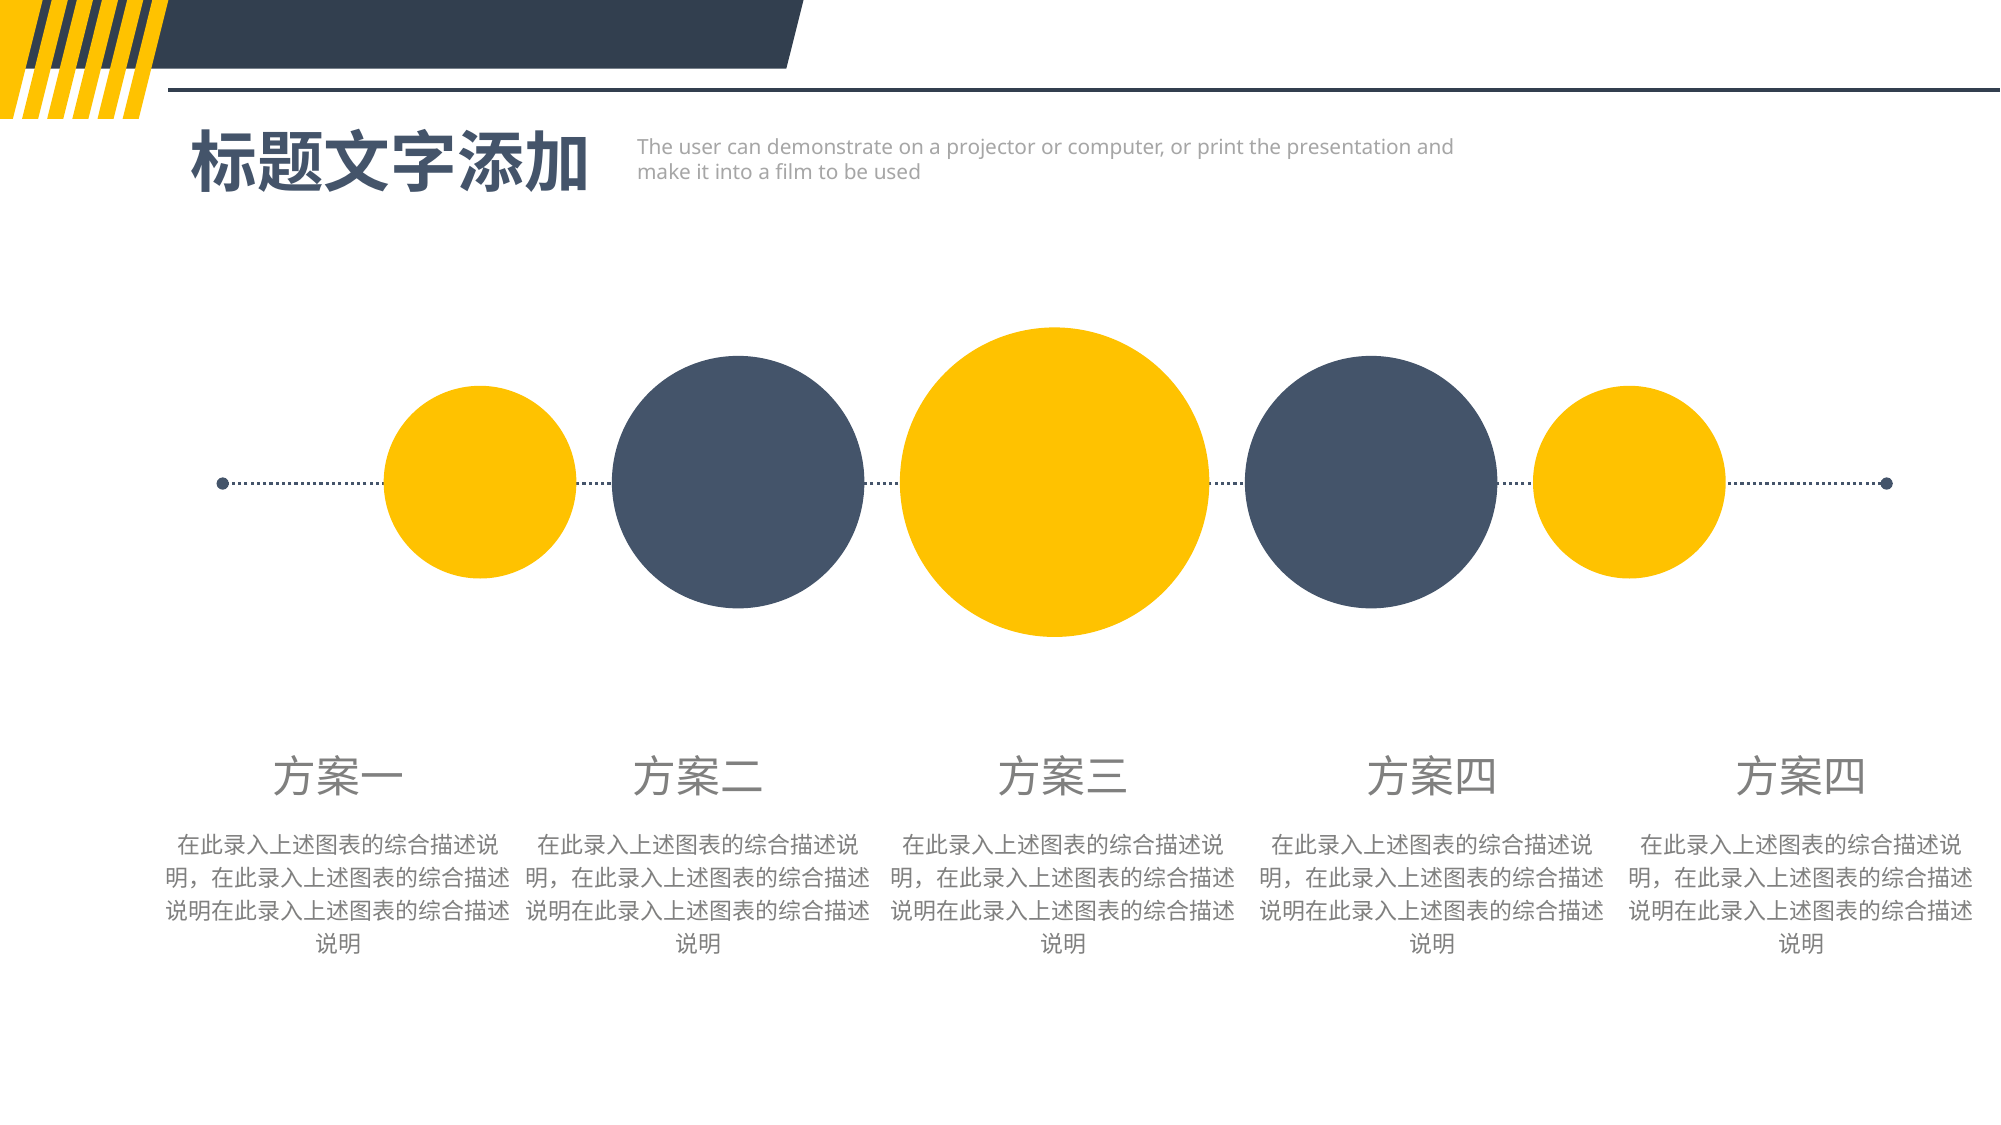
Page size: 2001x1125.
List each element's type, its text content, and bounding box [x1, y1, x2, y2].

text_box 在此录入上述图表的综合描述说明，在此录入上述图表的综合描述说明在此录入上述图表的综合描述说明 [878, 814, 1247, 968]
text_box [1533, 385, 1726, 579]
text_box The user can demonstrate on a projector or computer, or print the presentation and make it into a film to be used [629, 125, 1463, 191]
text_box [611, 355, 865, 609]
text_box [1244, 355, 1498, 609]
text_box 在此录入上述图表的综合描述说明，在此录入上述图表的综合描述说明在此录入上述图表的综合描述说明 [513, 814, 878, 968]
text_box 方案四 [1681, 751, 1922, 810]
text_box 在此录入上述图表的综合描述说明，在此录入上述图表的综合描述说明在此录入上述图表的综合描述说明 [1616, 814, 1987, 968]
text_box 在此录入上述图表的综合描述说明，在此录入上述图表的综合描述说明在此录入上述图表的综合描述说明 [1247, 814, 1616, 968]
text_box [216, 477, 230, 490]
text_box 方案三 [943, 751, 1184, 810]
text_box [0, 0, 169, 119]
text_box 在此录入上述图表的综合描述说明，在此录入上述图表的综合描述说明在此录入上述图表的综合描述说明 [153, 814, 513, 968]
text_box [899, 327, 1210, 637]
text_box [169, 0, 804, 69]
text_box 标题文字添加 [182, 112, 599, 207]
text_box 方案四 [1312, 751, 1553, 810]
text_box [1880, 477, 1893, 490]
text_box 方案一 [218, 751, 459, 810]
text_box 方案二 [578, 751, 819, 810]
text_box [383, 385, 577, 579]
